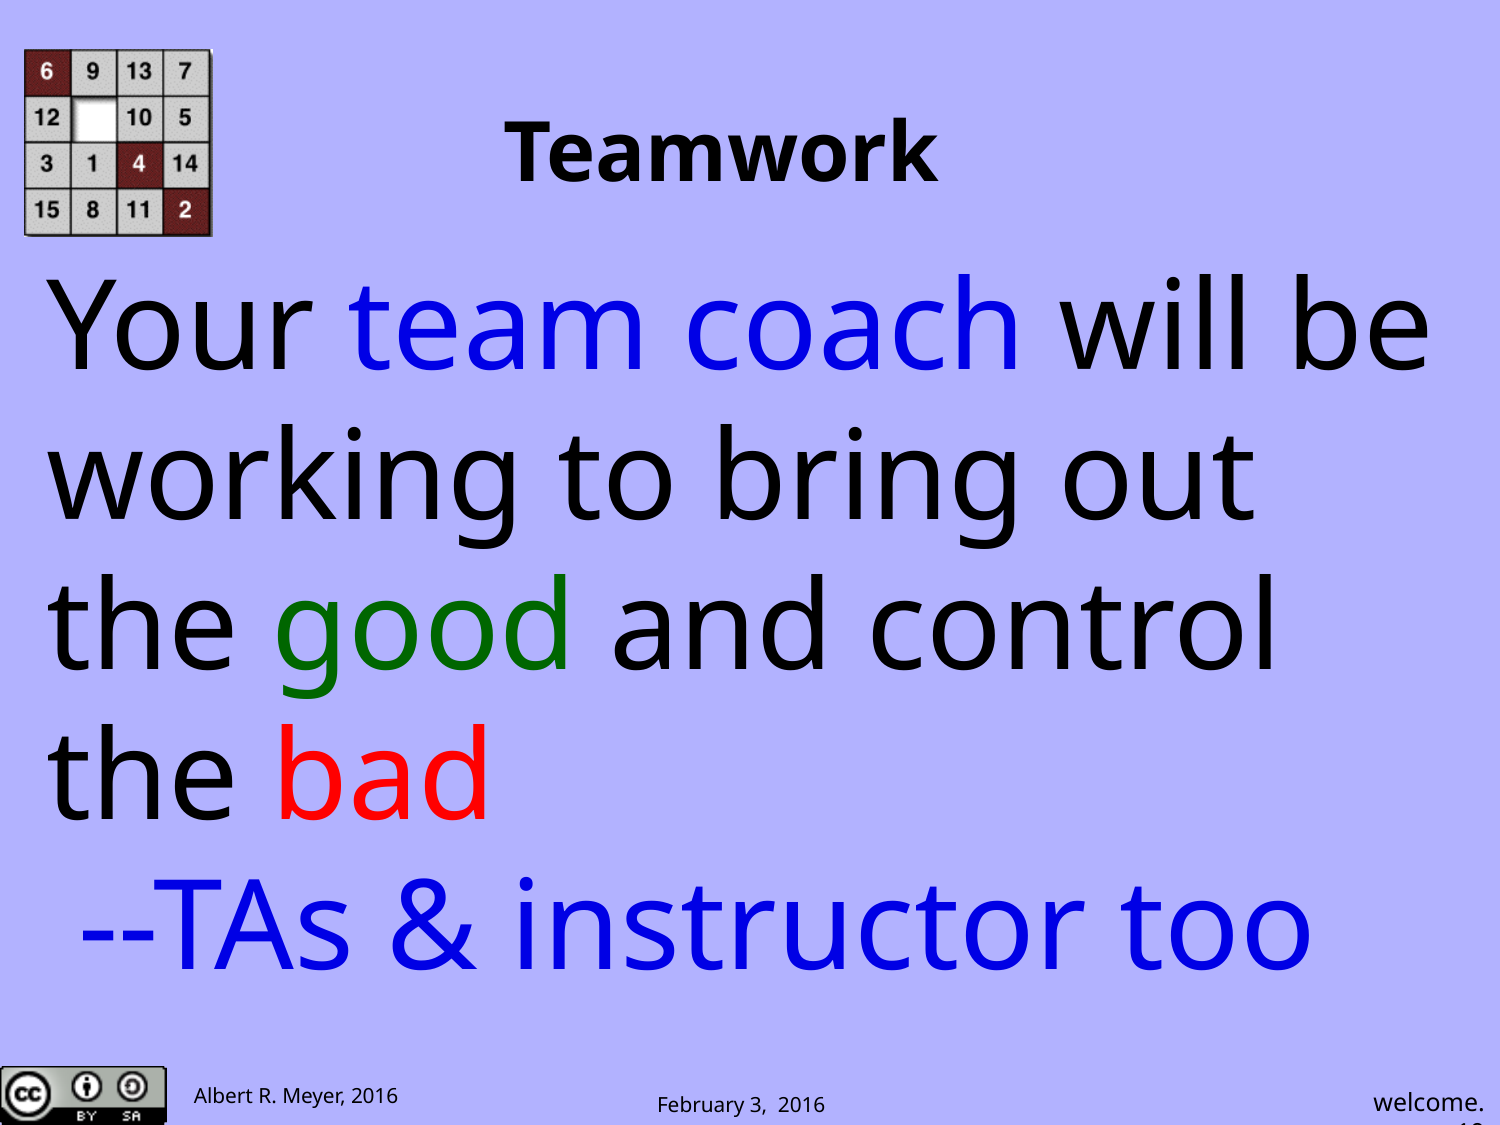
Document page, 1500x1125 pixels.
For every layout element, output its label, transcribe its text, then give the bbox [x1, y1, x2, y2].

title Teamwork [237, 49, 1207, 237]
text_box Your team coach will be working to bring out the good and control the bad --TAs & instructor too [31, 237, 1473, 1003]
picture [24, 49, 213, 237]
slide_number welcome.19 [1338, 1078, 1500, 1125]
picture [0, 1066, 167, 1125]
